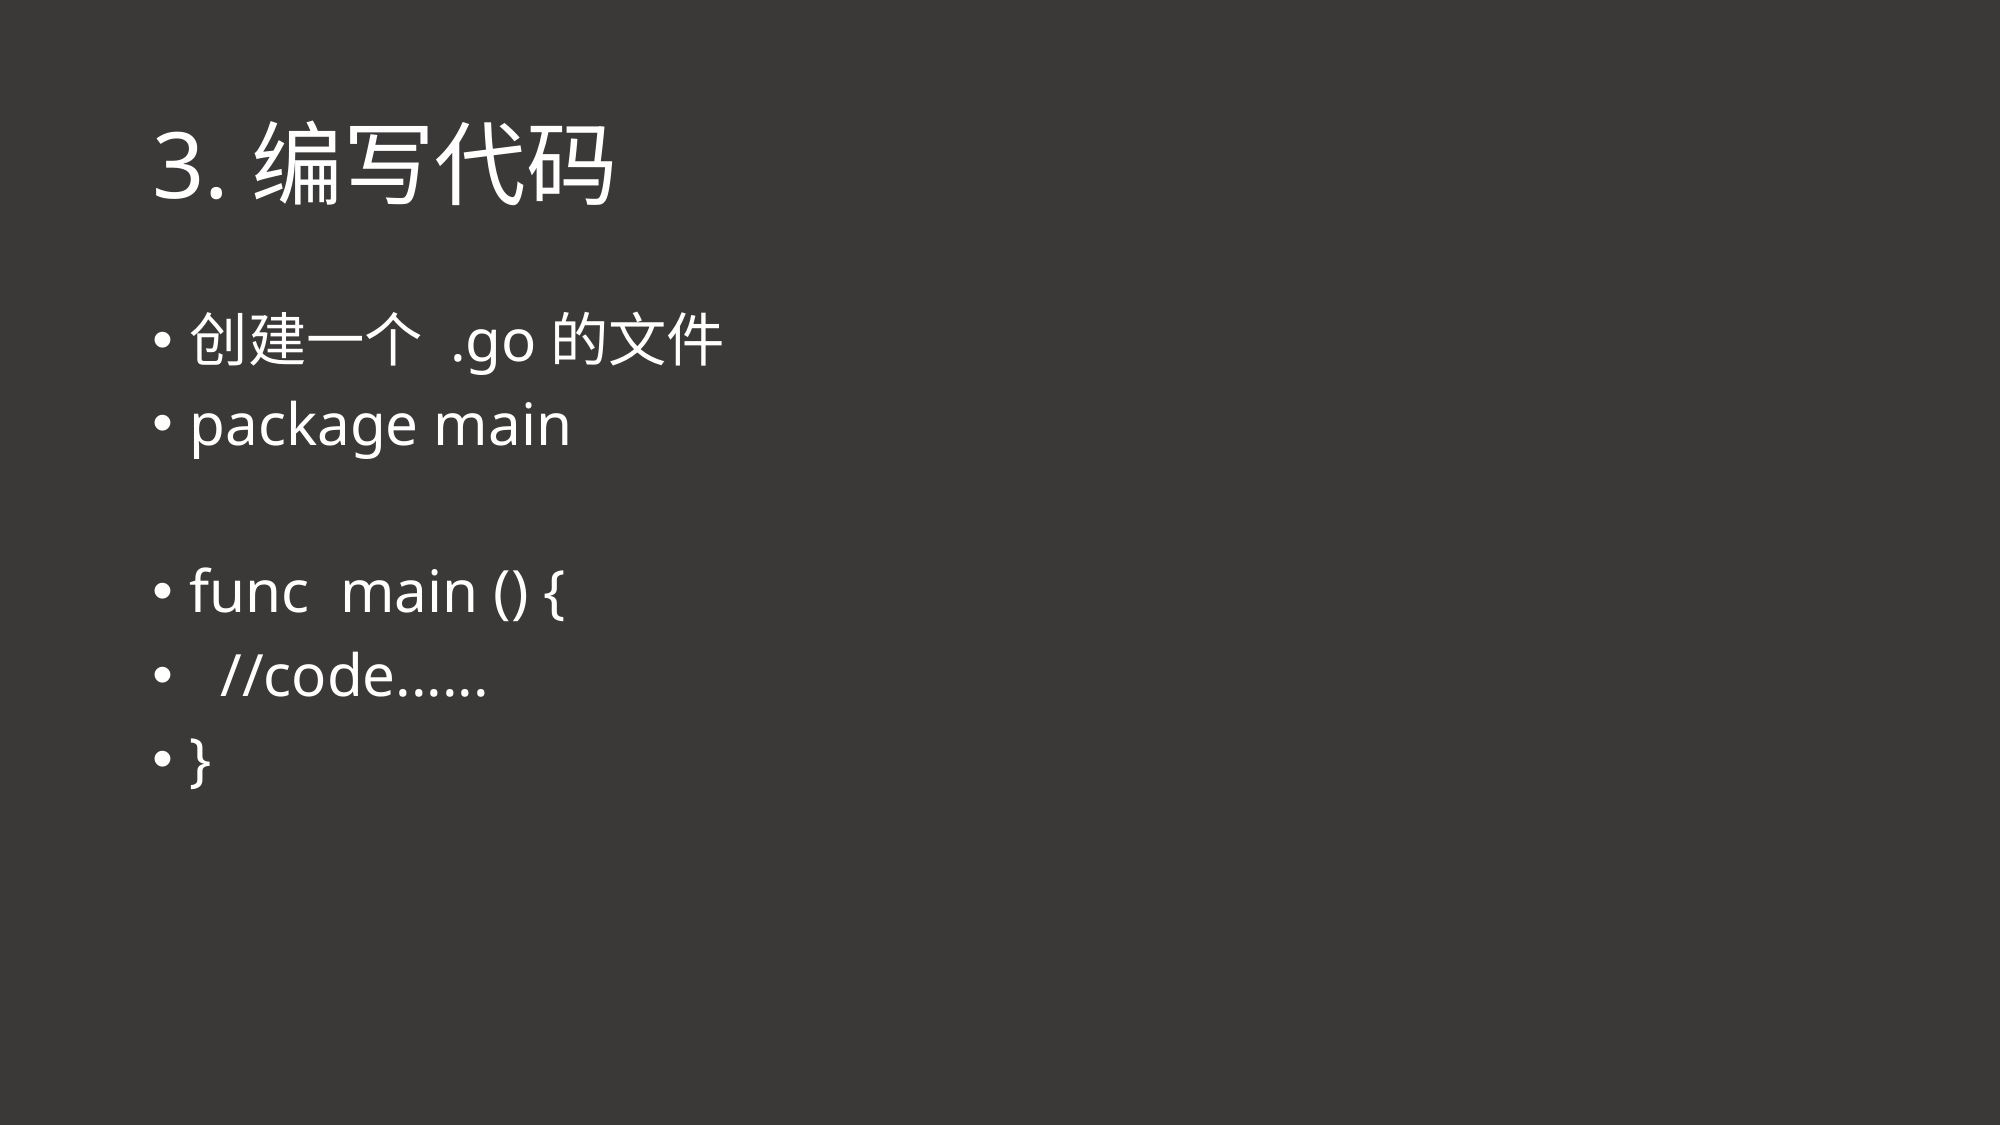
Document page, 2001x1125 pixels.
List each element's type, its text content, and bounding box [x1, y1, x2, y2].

list 创建一个 .go的文件 package main func main () { //code...... } [137, 303, 1863, 1018]
title 3.编写代码 [137, 59, 1863, 278]
